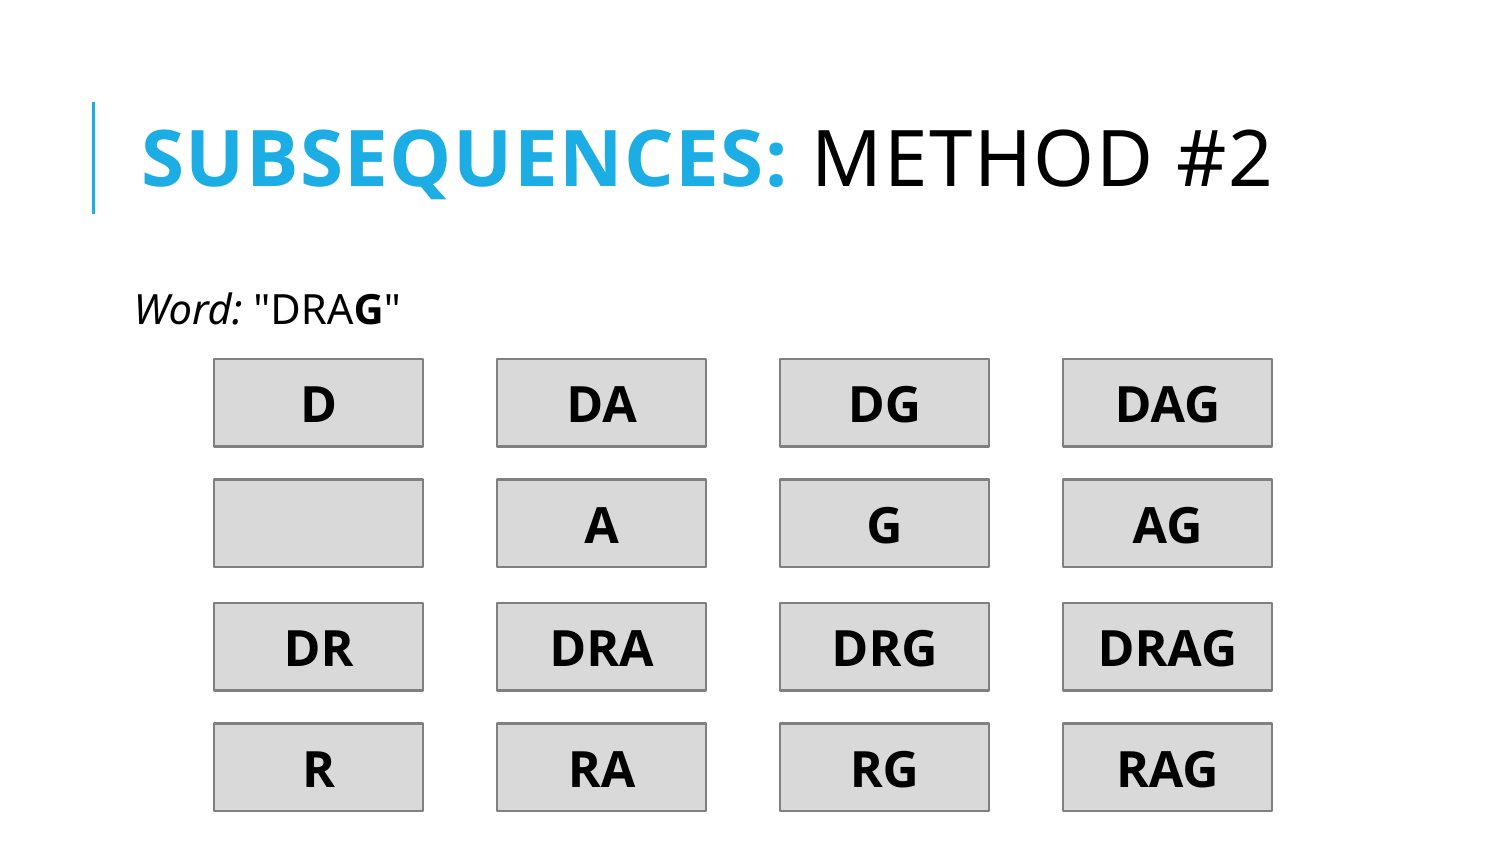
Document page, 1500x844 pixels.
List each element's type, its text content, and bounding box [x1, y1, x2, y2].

text_box RA [496, 722, 707, 812]
text_box RG [779, 722, 990, 812]
text_box RAG [1062, 722, 1273, 812]
text_box DAG [1062, 358, 1273, 448]
text_box R [213, 722, 424, 812]
text_box DRAG [1062, 602, 1273, 692]
text_box DRA [496, 602, 707, 692]
title subsequences: Method #2 [126, 71, 1322, 257]
text_box DRG [779, 602, 990, 692]
text_box AG [1062, 478, 1273, 568]
text_box D [213, 358, 424, 448]
text_box [213, 478, 424, 568]
text_box DG [779, 358, 990, 448]
text_box A [496, 478, 707, 568]
text_box DA [496, 358, 707, 448]
text_box DR [213, 602, 424, 692]
list Word: "DRAG" [126, 281, 1322, 379]
text_box G [779, 478, 990, 568]
